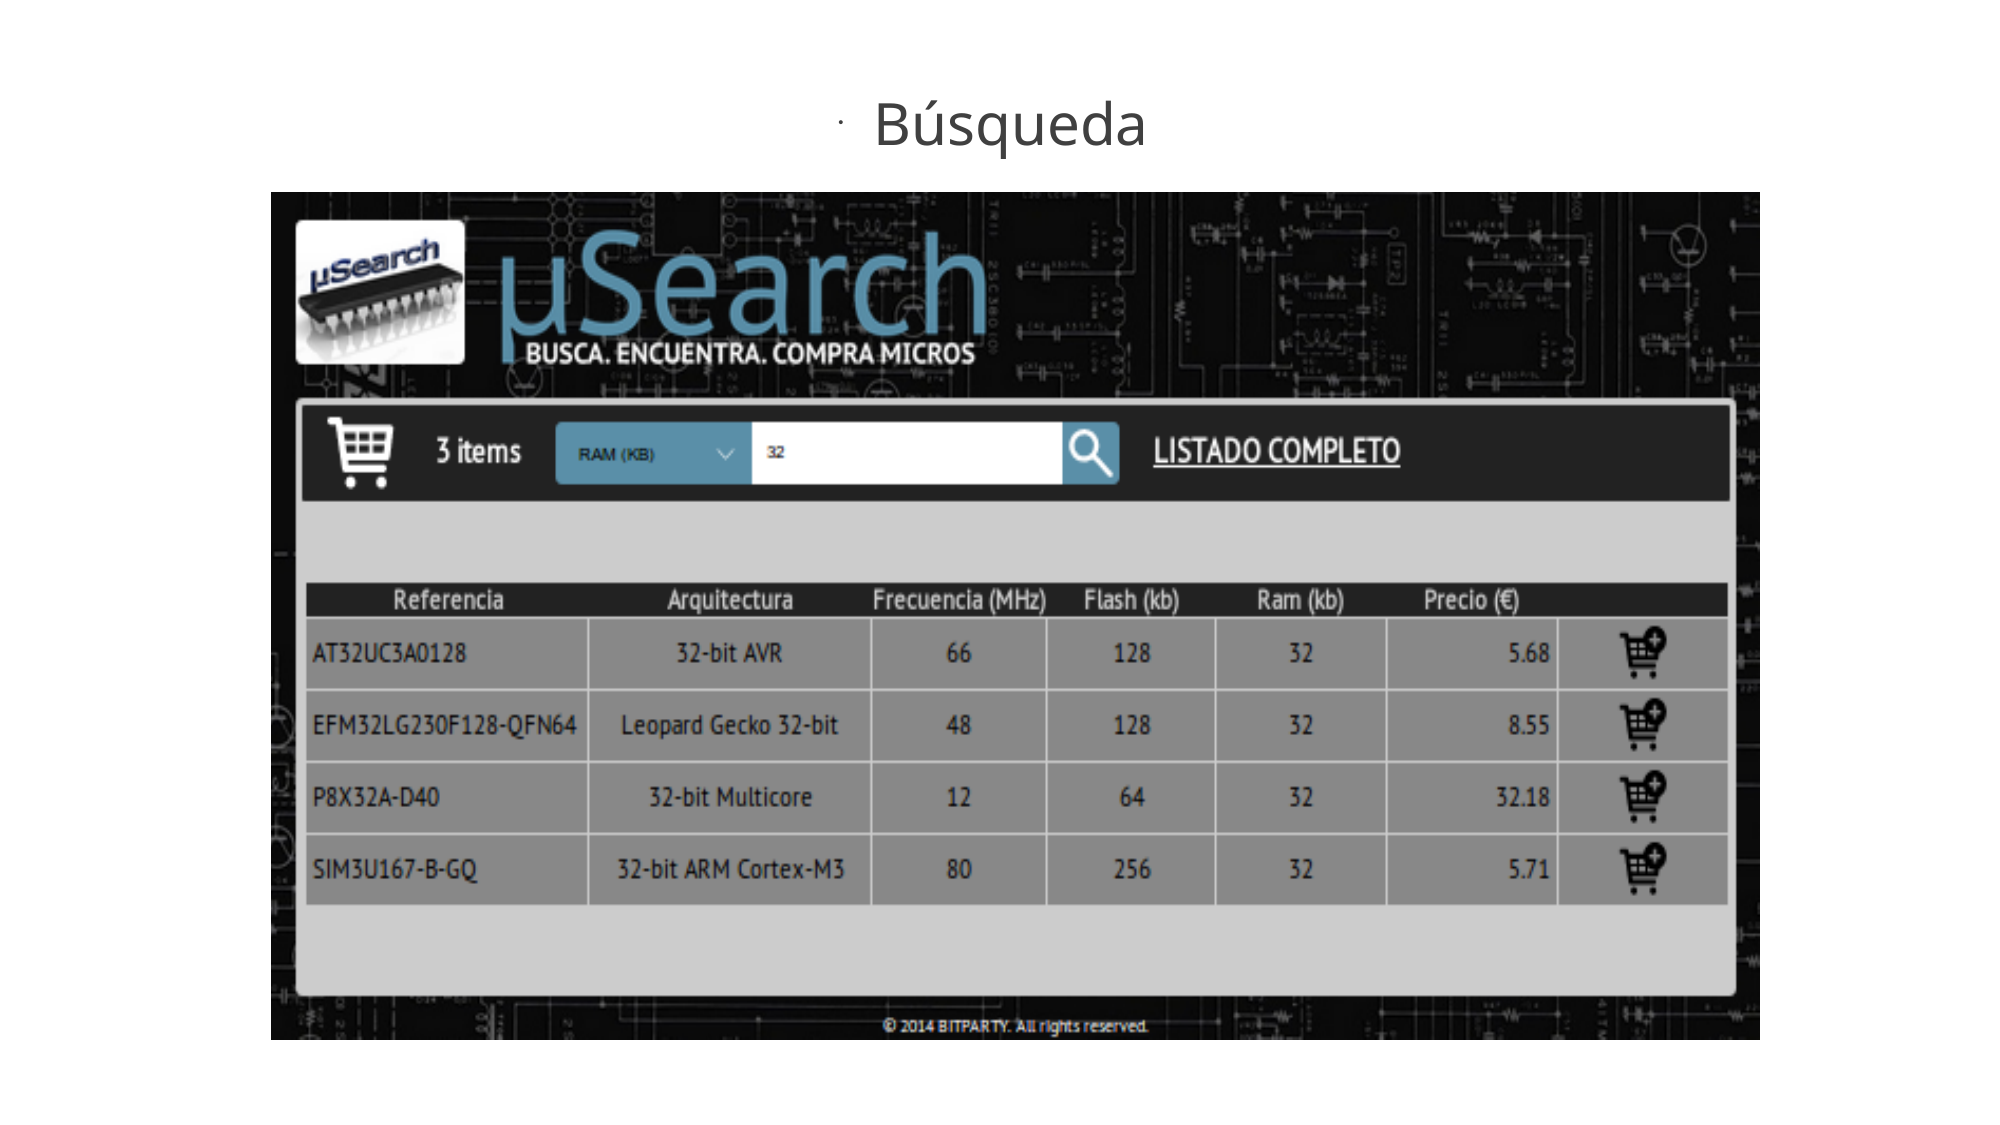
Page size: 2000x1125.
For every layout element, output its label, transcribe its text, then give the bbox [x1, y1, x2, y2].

picture [271, 191, 1760, 1040]
text_box Búsqueda [212, 87, 1775, 225]
